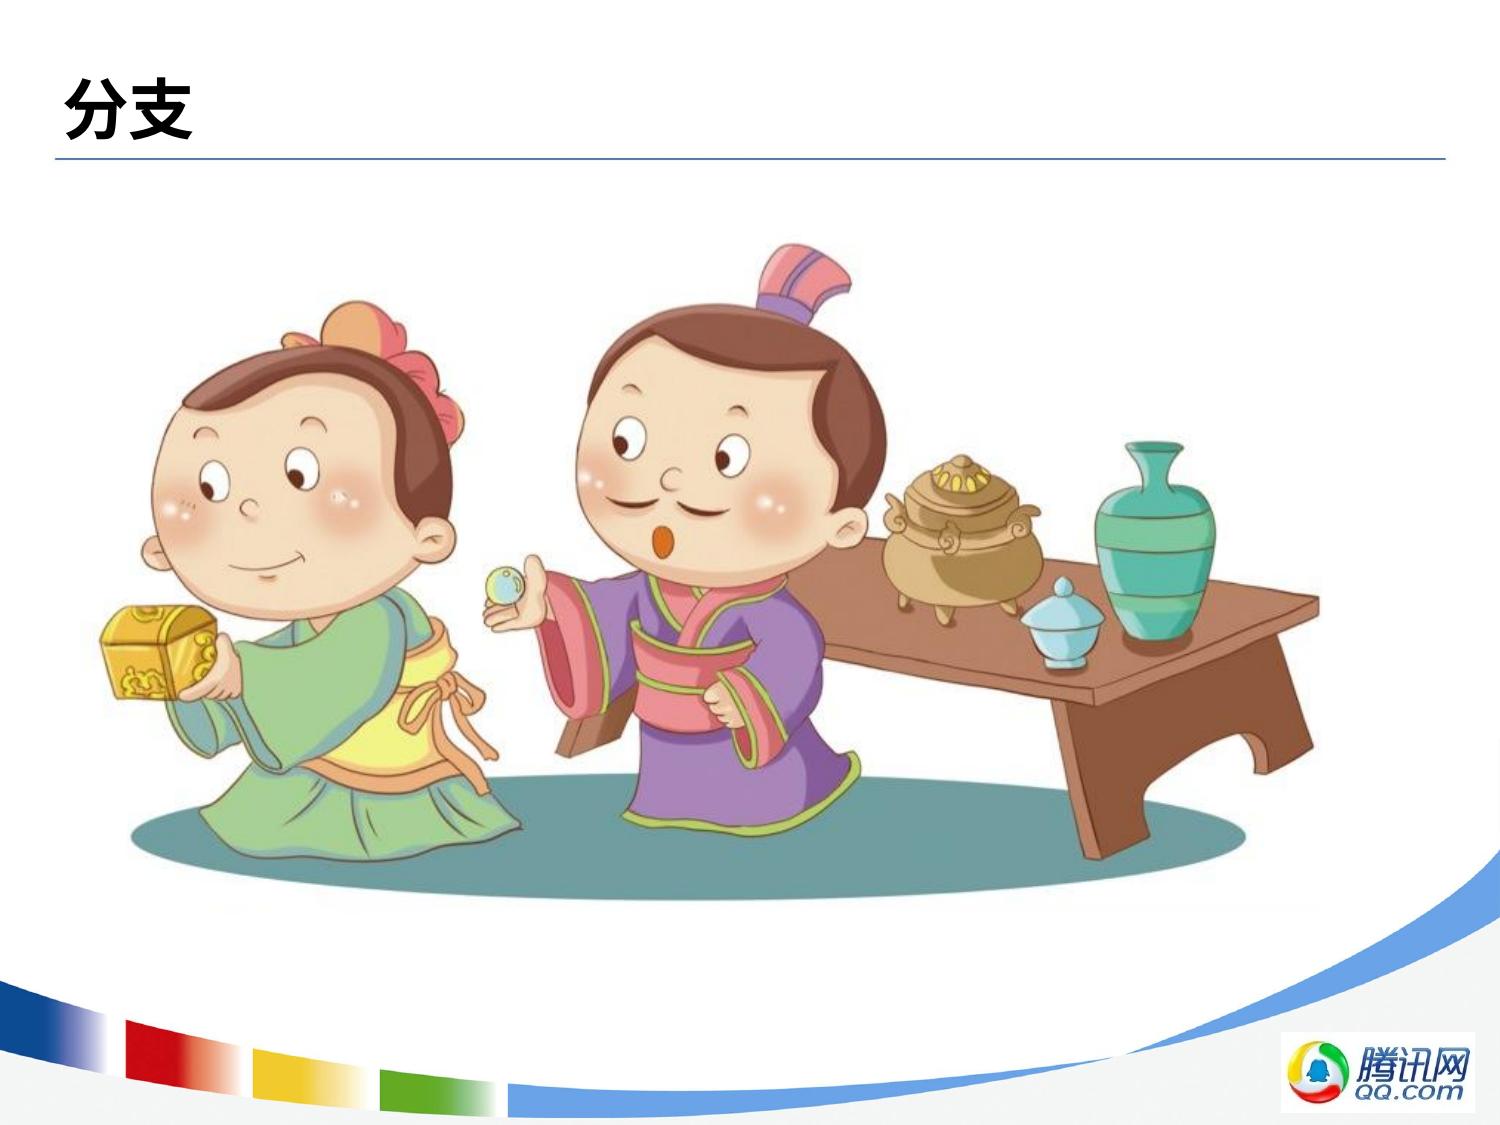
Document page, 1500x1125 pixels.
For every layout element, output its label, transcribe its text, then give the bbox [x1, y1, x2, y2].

title 分支 [46, 39, 1034, 178]
picture [0, 0, 1500, 1125]
text_box git branch feature/f001 // 创建一个分支（但并不切换到该分支） git checkout feature/f001 // 切换到指定分支（可能会改变工作区内容） git merge feature/f001 // 合并feature/f001到当前分支 git branch // 列出所有本地分支 分支操作，四个命令足矣 [47, 174, 1398, 812]
